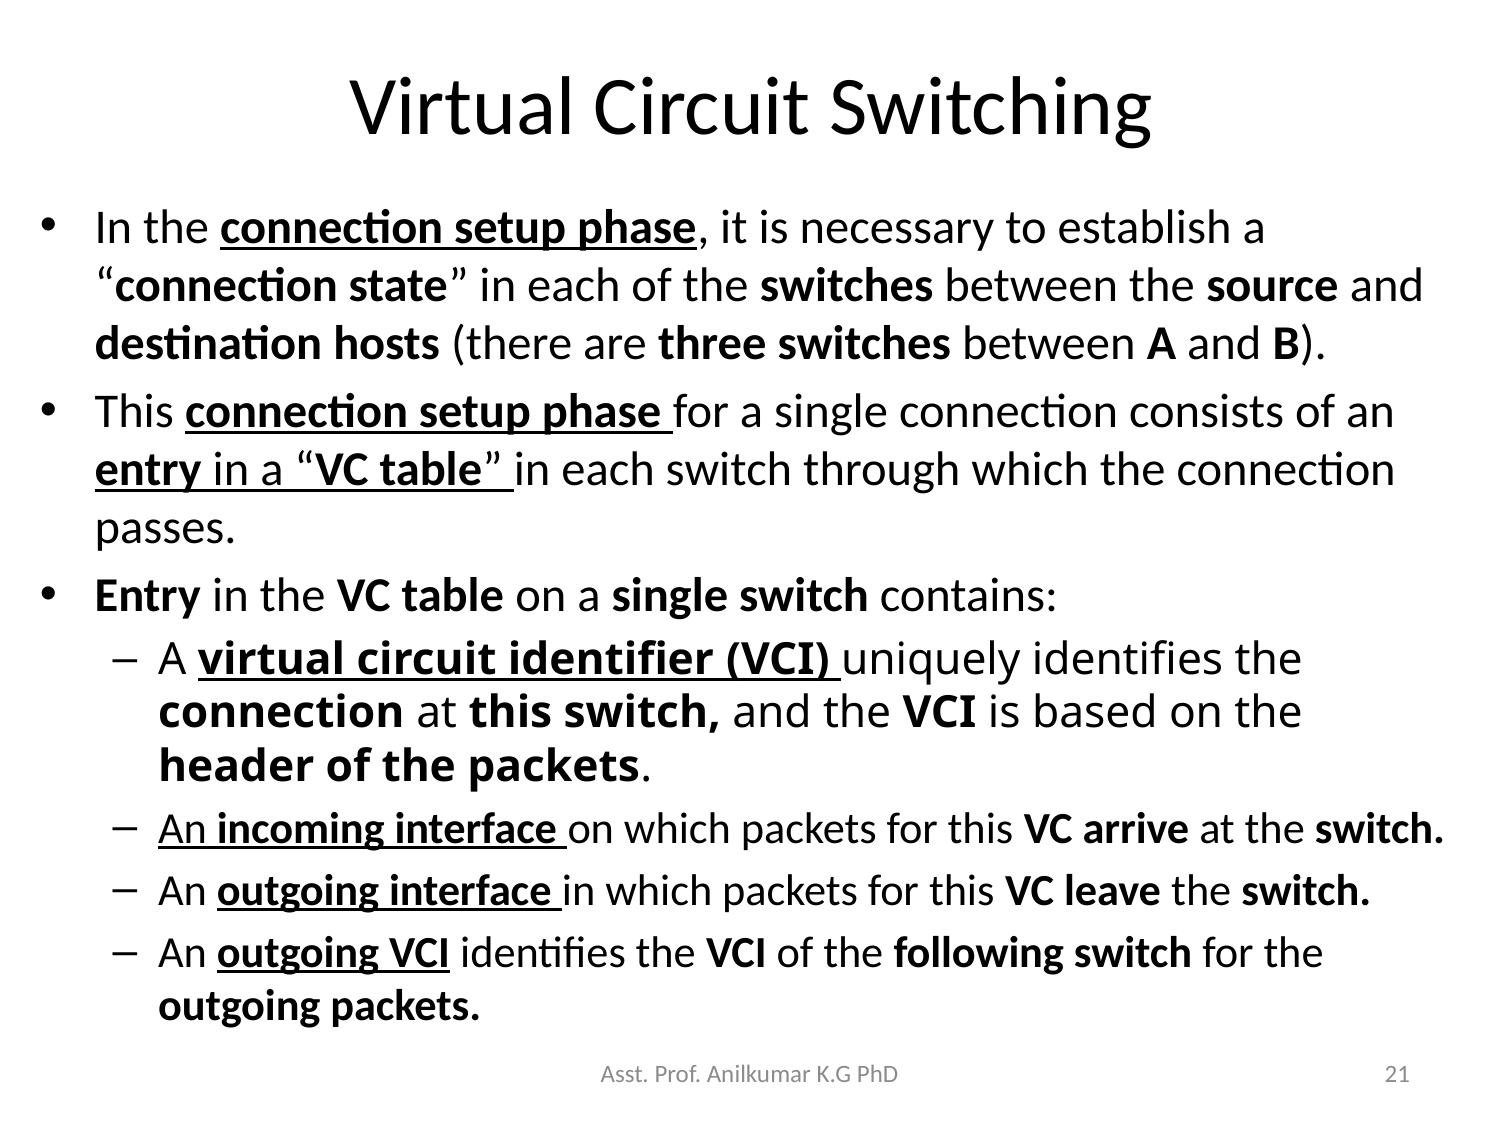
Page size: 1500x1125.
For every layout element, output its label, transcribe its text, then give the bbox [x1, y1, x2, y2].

title Virtual Circuit Switching [76, 37, 1427, 165]
list In the connection setup phase, it is necessary to establish a “connection state” in each of the switches between the source and destination hosts (there are three switches between A and B). This connection setup phase for a single connection consists of an entry in a “VC table” in each switch through which the connection passes. Entry in the VC table on a single switch contains: A virtual circuit identifier (VCI) uniquely identifies the connection at this switch, and the VCI is based on the header of the packets. An incoming interface on which packets for this VC arrive at the switch. An outgoing interface in which packets for this VC leave the switch. An outgoing VCI identifies the VCI of the following switch for the outgoing packets. [24, 187, 1475, 1088]
slide_number 21 [1074, 1042, 1425, 1103]
footer Asst. Prof. Anilkumar K.G PhD [512, 1042, 988, 1103]
